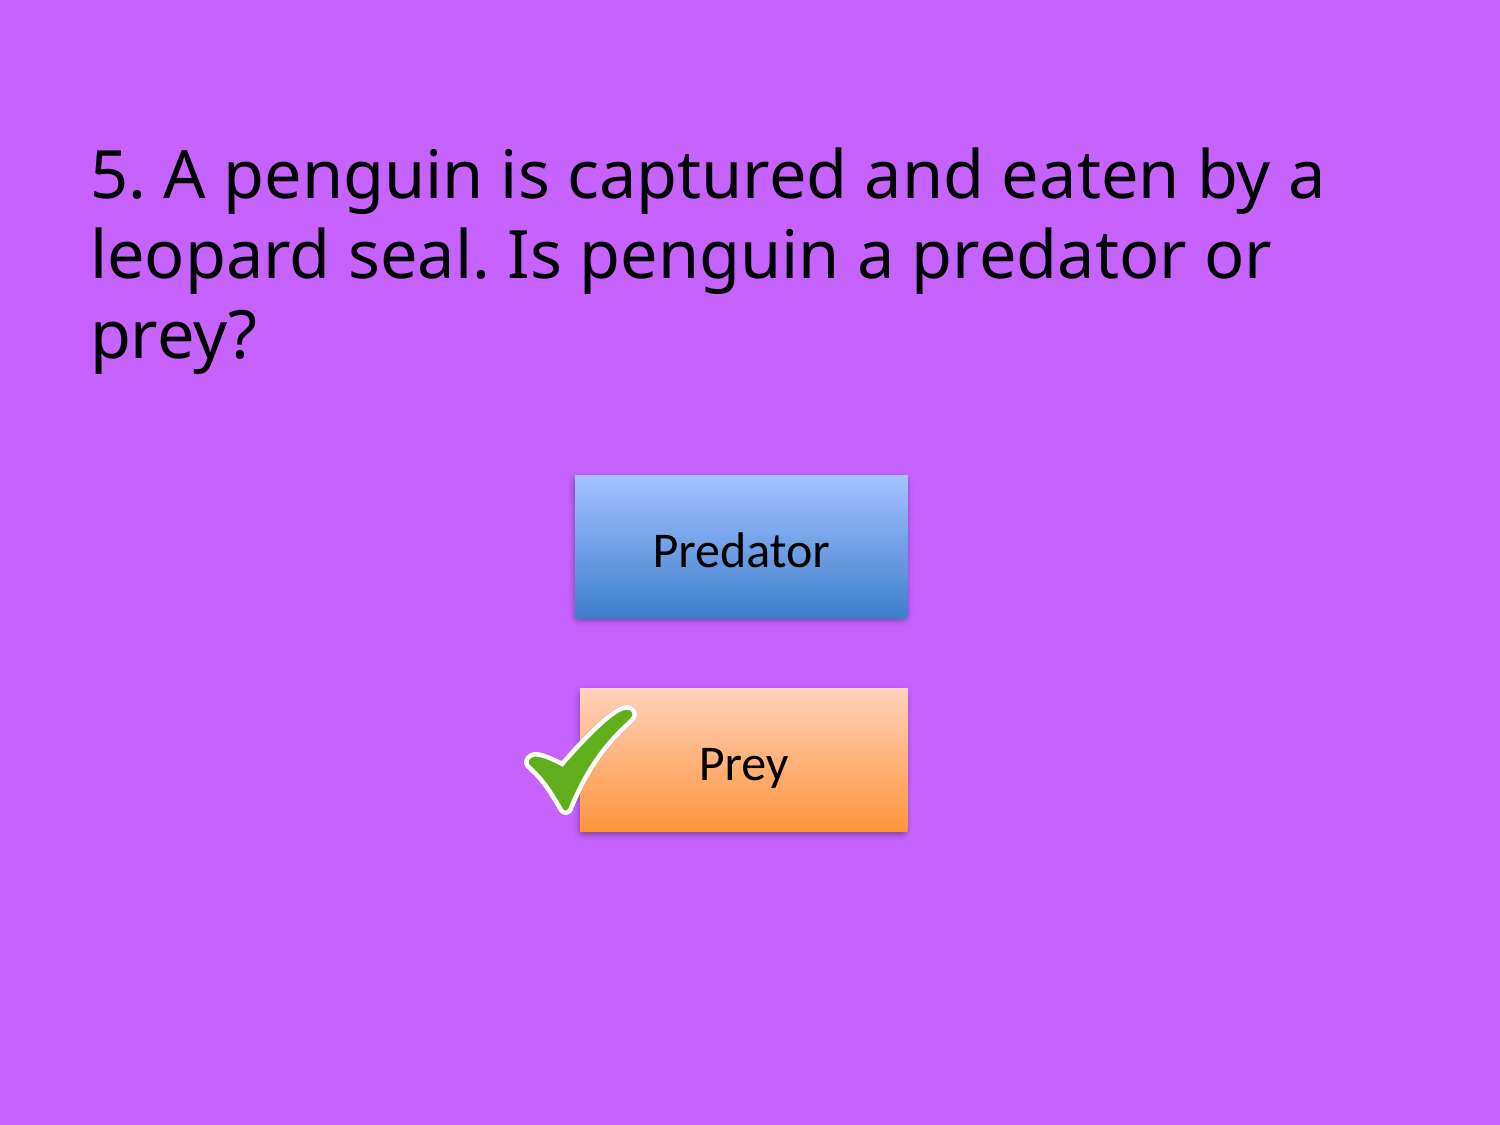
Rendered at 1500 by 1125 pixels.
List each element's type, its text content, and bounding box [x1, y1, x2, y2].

list 5. A penguin is captured and eaten by a leopard seal. Is penguin a predator or prey? [75, 124, 1425, 1005]
picture [524, 704, 637, 815]
text_box Prey [580, 688, 908, 826]
text_box Predator [574, 475, 908, 619]
